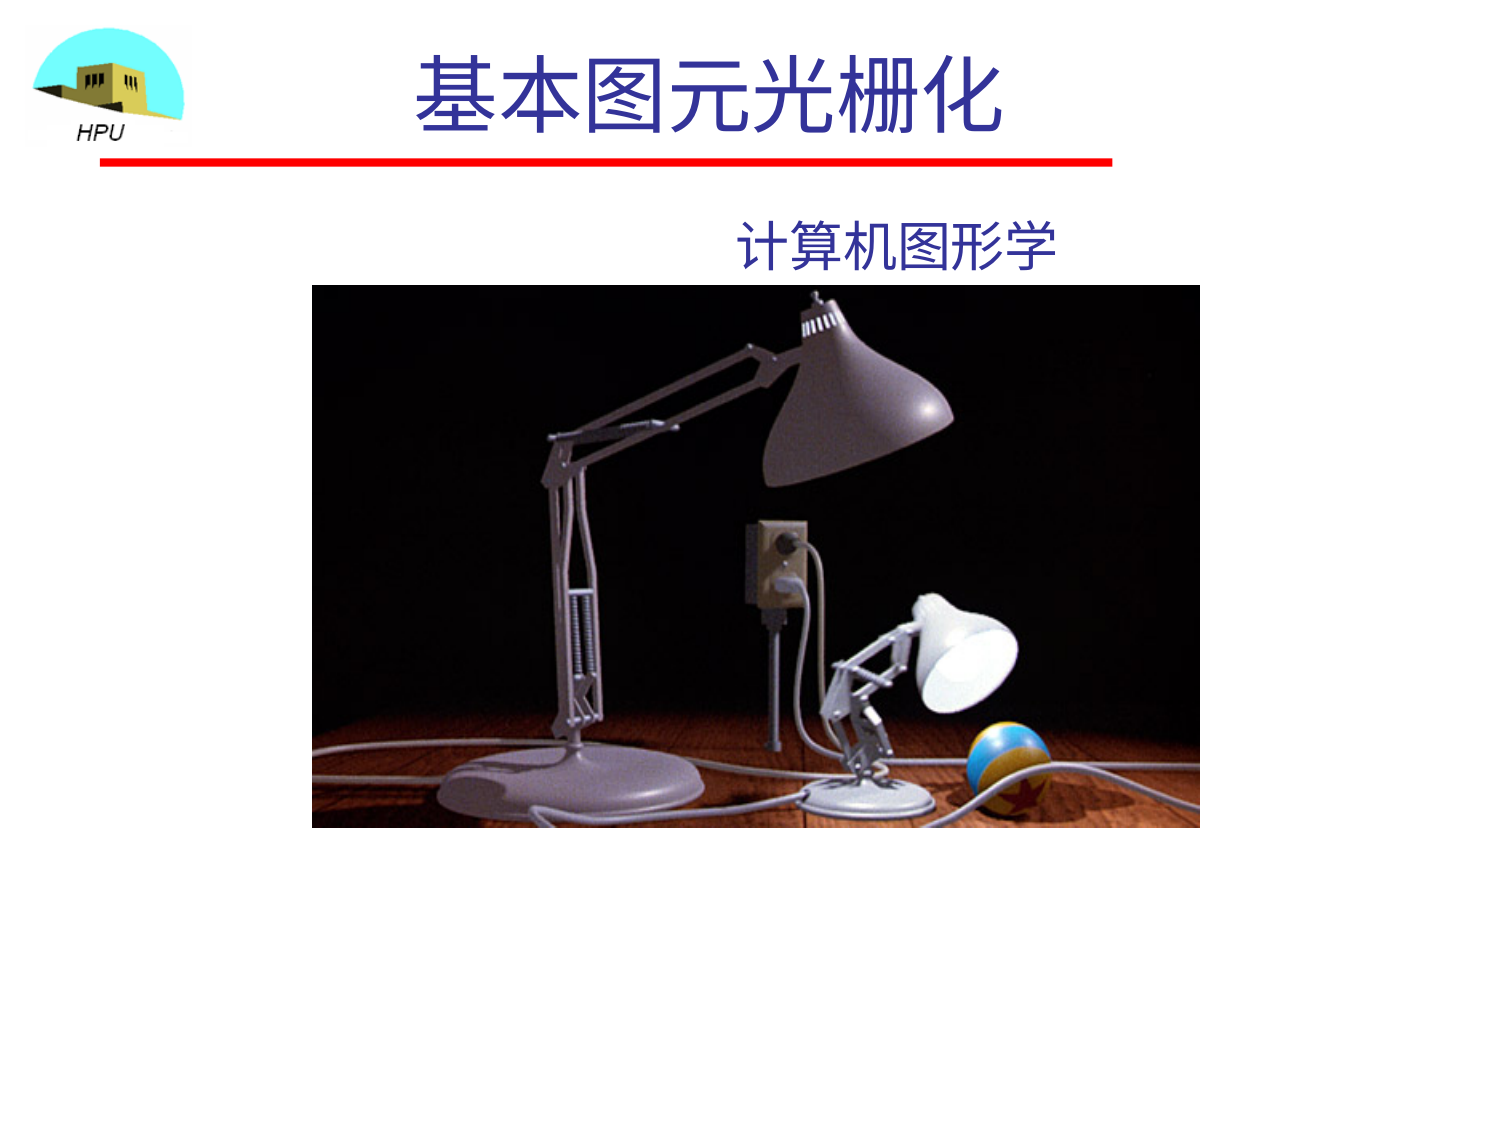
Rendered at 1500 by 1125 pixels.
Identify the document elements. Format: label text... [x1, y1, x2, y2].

text_box 计算机图形学 [634, 204, 1074, 283]
picture [24, 24, 200, 154]
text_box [311, 285, 1200, 829]
title 基本图元光栅化 [334, 16, 1085, 168]
